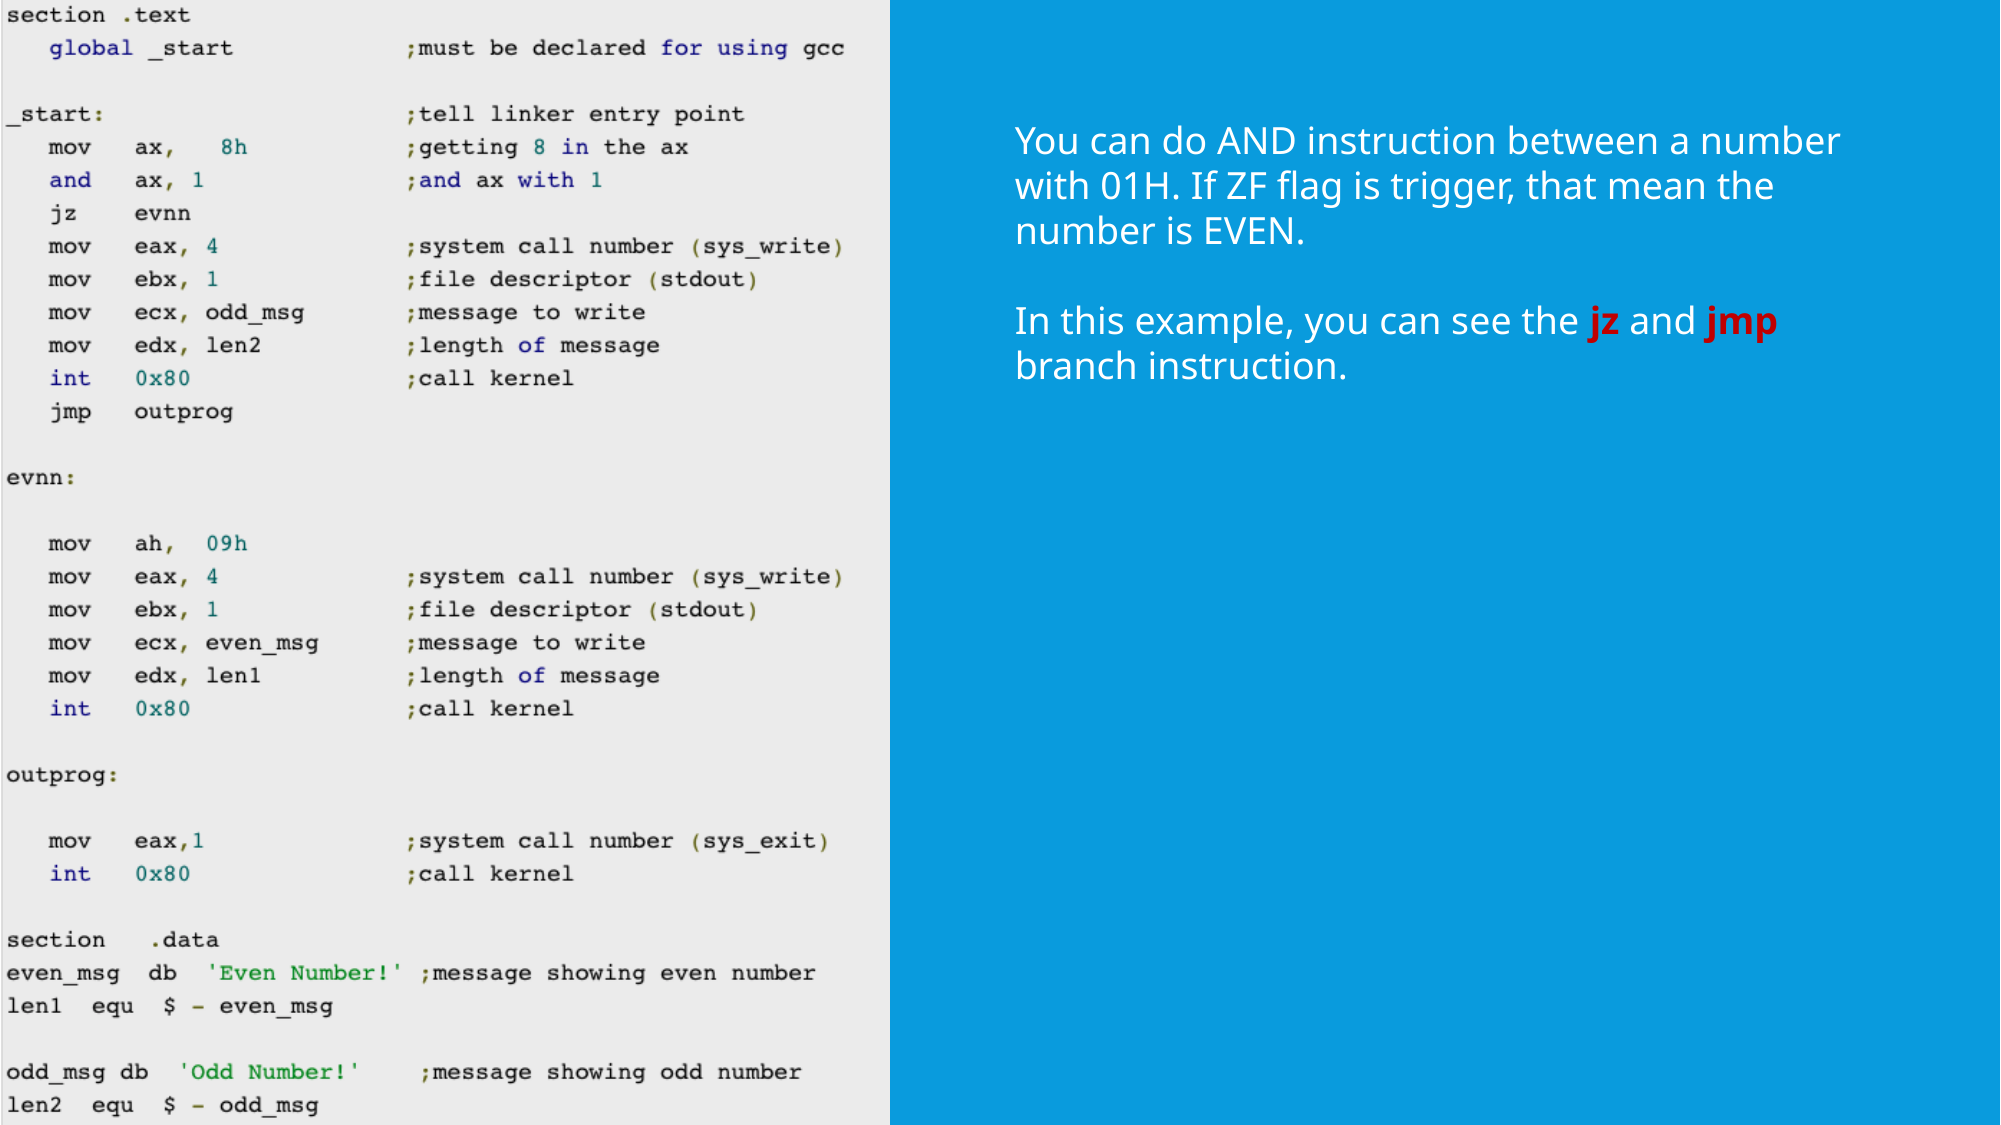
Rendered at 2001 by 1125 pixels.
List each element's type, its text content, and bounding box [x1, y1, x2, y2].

picture [0, 0, 889, 1125]
text_box You can do AND instruction between a number with 01H. If ZF flag is trigger, that mean the number is EVEN. In this example, you can see the jz and jmp branch instruction. [999, 109, 1924, 395]
